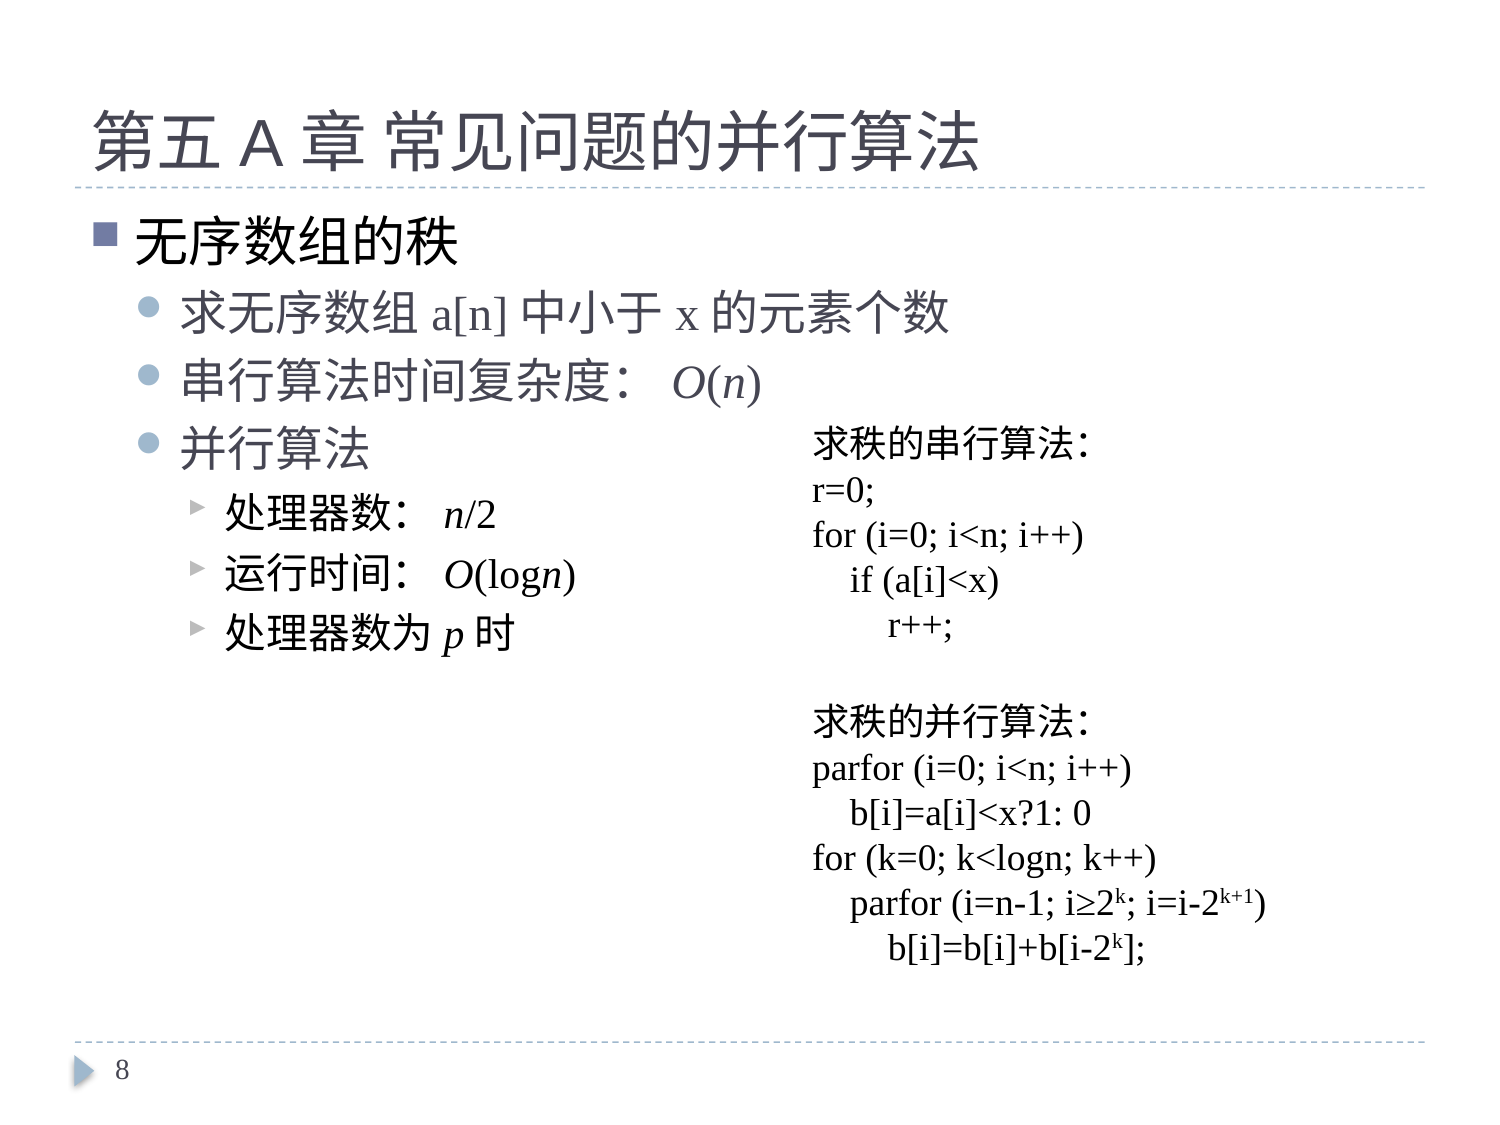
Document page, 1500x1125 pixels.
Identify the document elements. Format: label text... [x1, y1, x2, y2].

title 第五A章 常见问题的并行算法 [74, 24, 1426, 188]
list 无序数组的秩 求无序数组a[n]中小于x的元素个数 串行算法时间复杂度：O(n) 并行算法 处理器数：n/2 运行时间：O(logn) 处理器数为p时 [74, 199, 1426, 622]
slide_number 8 [100, 1042, 426, 1103]
text_box 求秩的并行算法： parfor (i=0; i<n; i++) b[i]=a[i]<x?1: 0 for (k=0; k<logn; k++) parfor (i=n-1; i≥2k; i=i-2k+1) b[i]=b[i]+b[i-2k]; [797, 690, 1388, 975]
text_box 求秩的串行算法： r=0; for (i=0; i<n; i++) if (a[i]<x) r++; [797, 412, 1188, 653]
